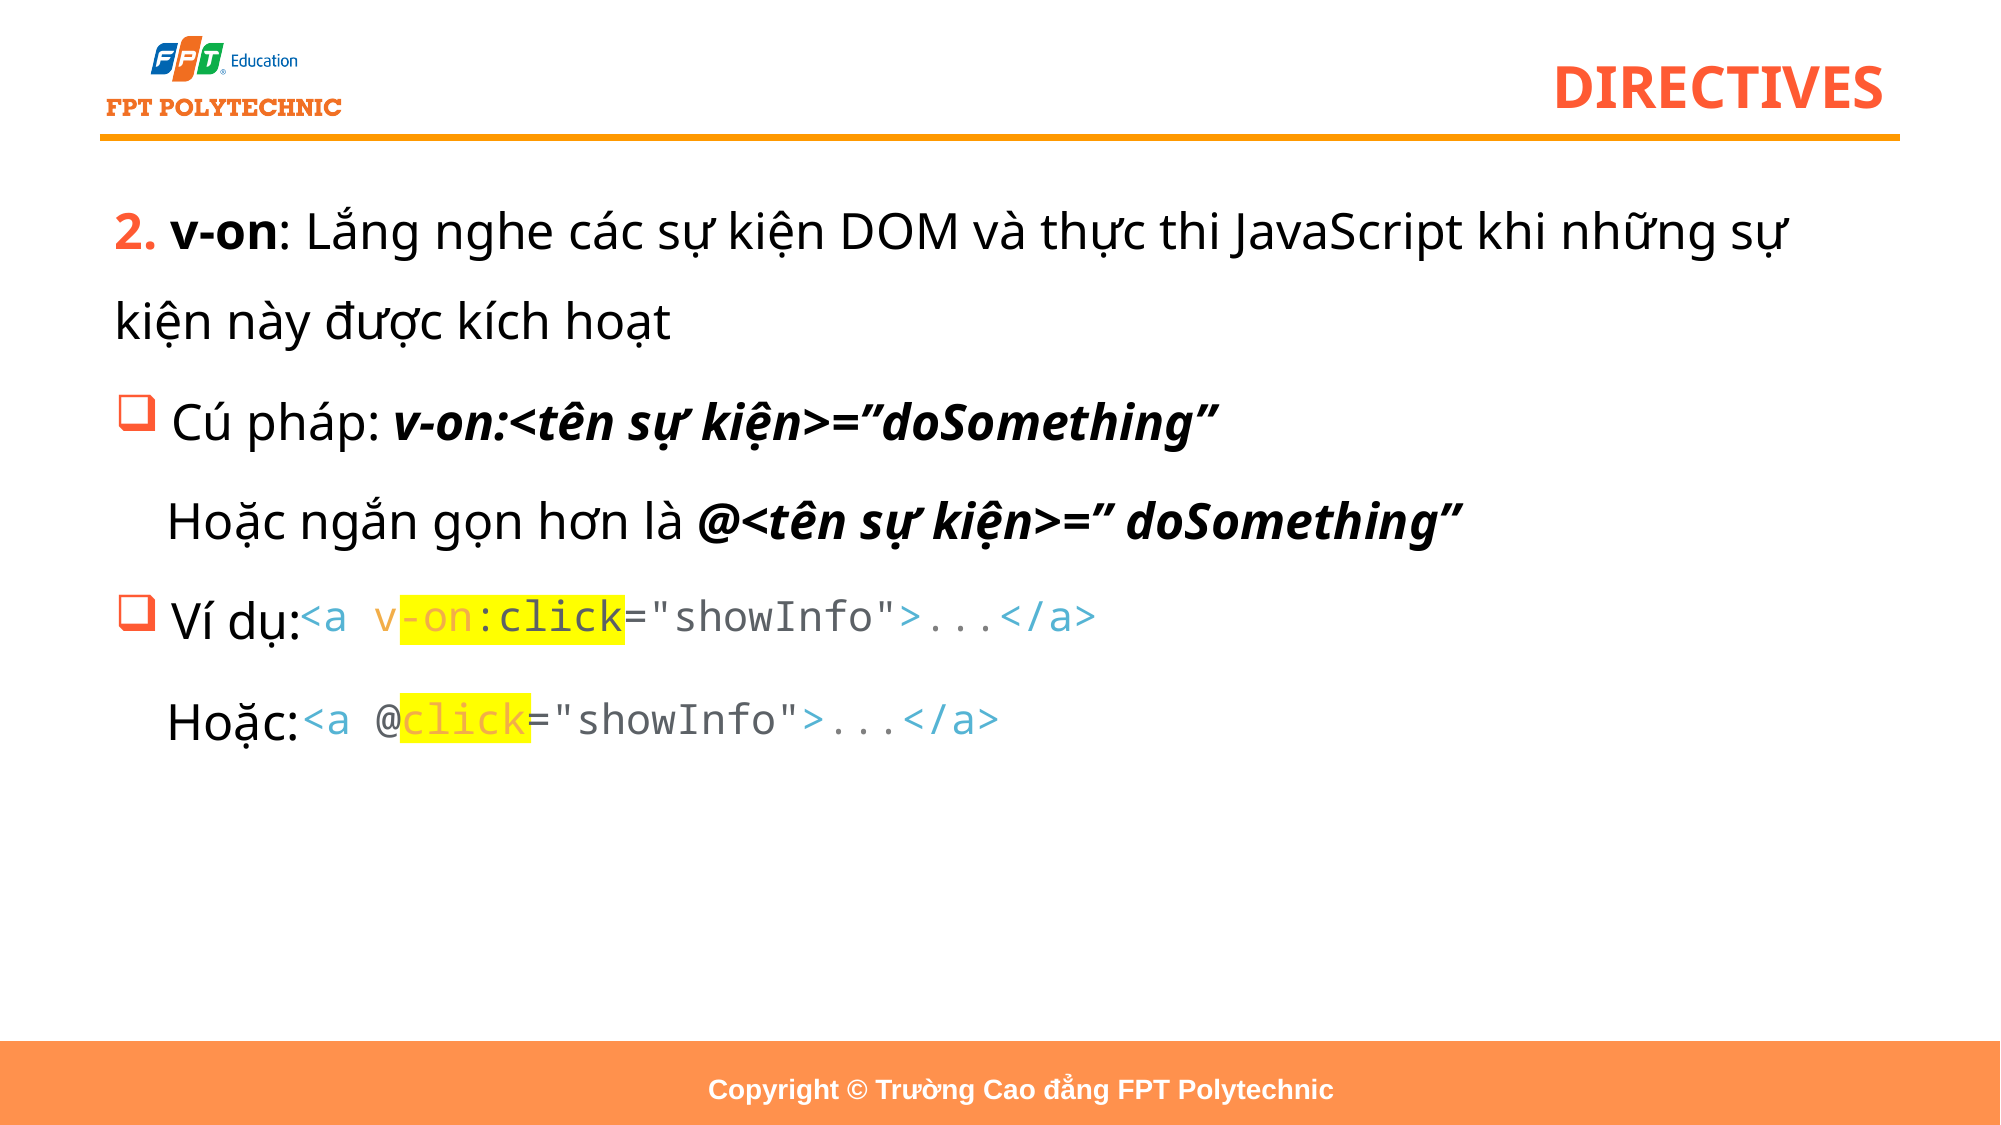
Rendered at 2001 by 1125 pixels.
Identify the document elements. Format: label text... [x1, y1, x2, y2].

text_box <a v-on:click="showInfo">...</a> [283, 582, 1138, 648]
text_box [0, 1040, 2000, 1125]
text_box <a @click="showInfo">...</a> [286, 685, 1017, 751]
title DIRECTIVES [450, 45, 1900, 125]
picture [98, 24, 350, 135]
text_box 2. v-on: Lắng nghe các sự kiện DOM và thực thi JavaScript khi những sự kiện này được kích hoạt Cú pháp: v-on:<tên sự kiện>=”doSomething” Hoặc ngắn gọn hơn là @<tên sự kiện>=” doSomething” Ví dụ: Hoặc: [99, 162, 1900, 1025]
